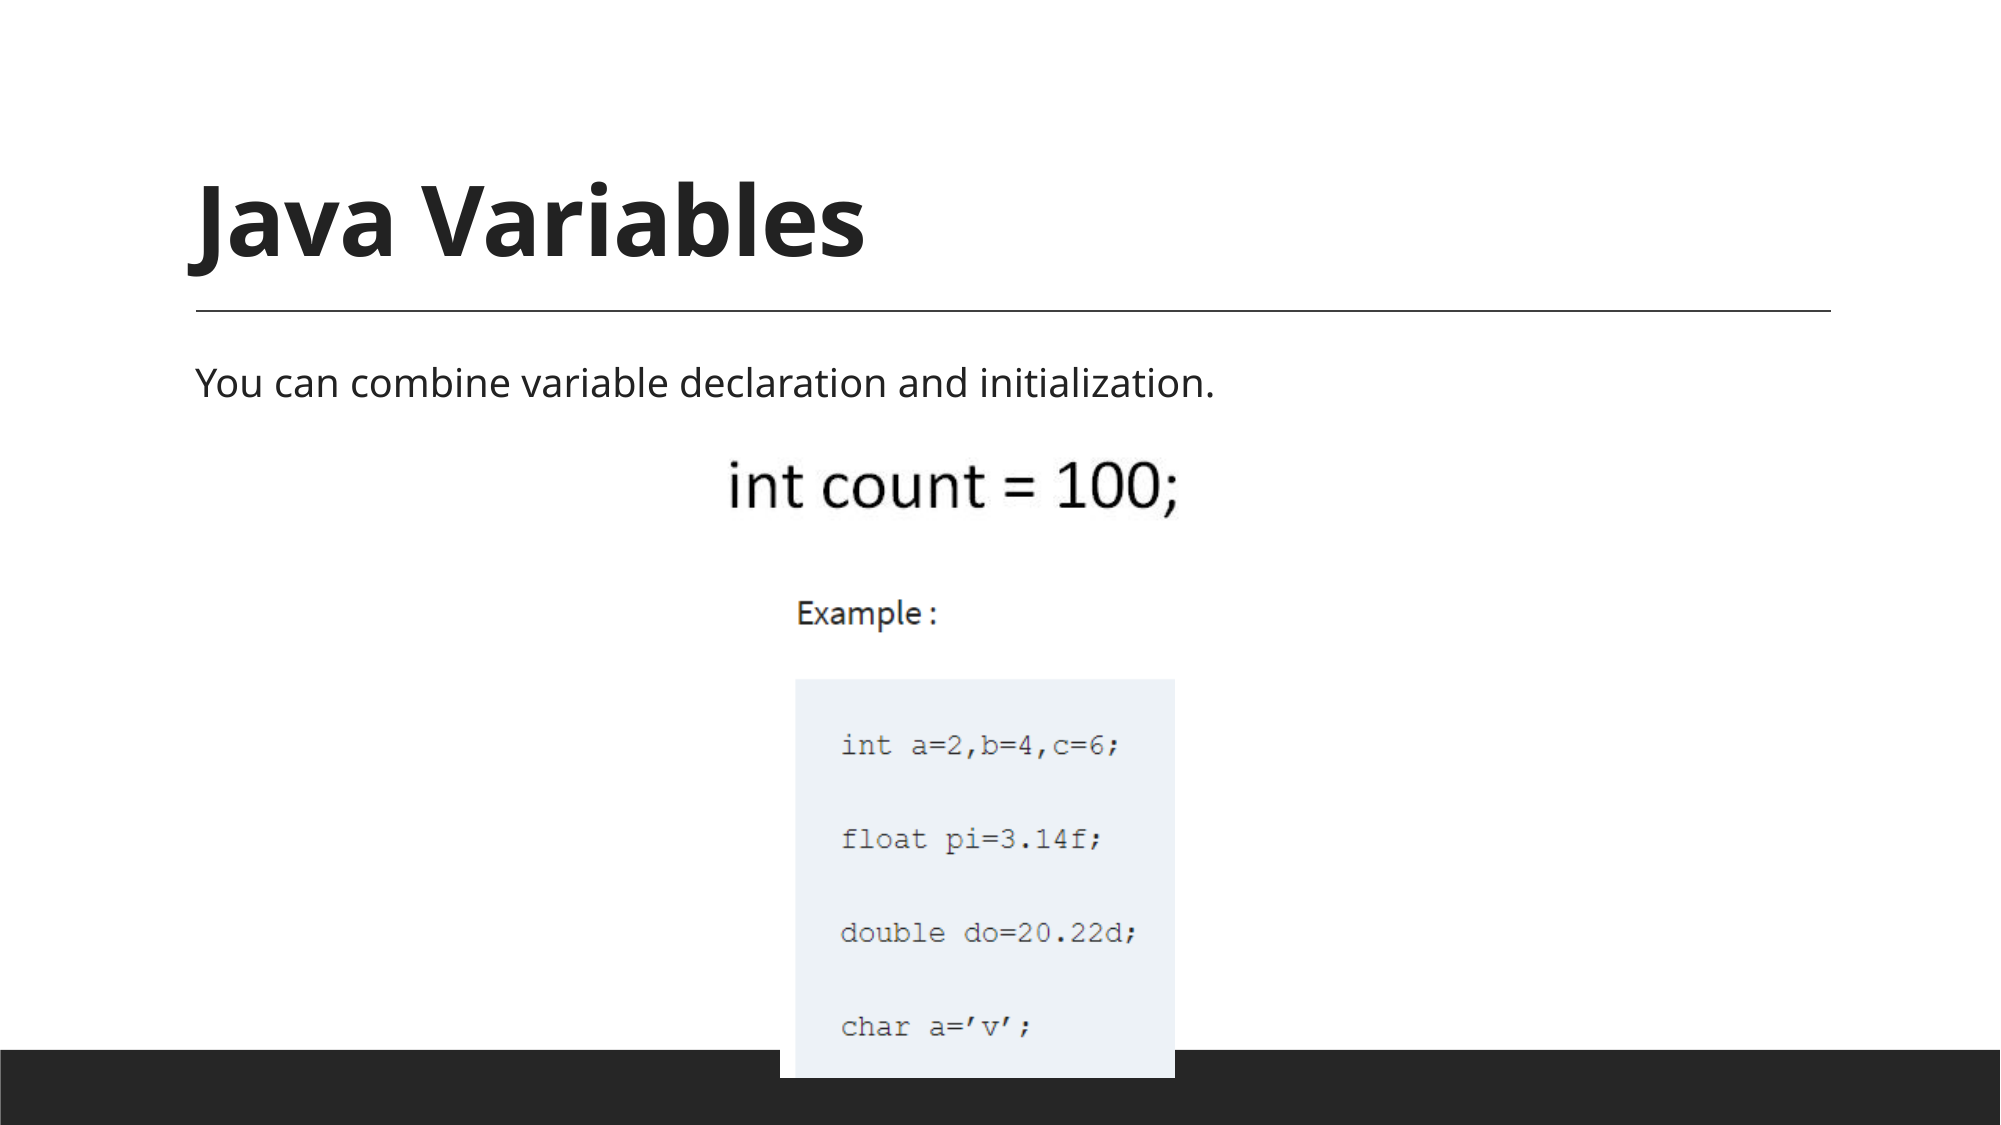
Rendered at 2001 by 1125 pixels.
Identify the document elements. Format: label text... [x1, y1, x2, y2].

picture [678, 419, 1233, 563]
title Java Variables [180, 47, 1830, 285]
picture [780, 580, 1175, 1079]
list You can combine variable declaration and initialization. [180, 345, 1830, 963]
